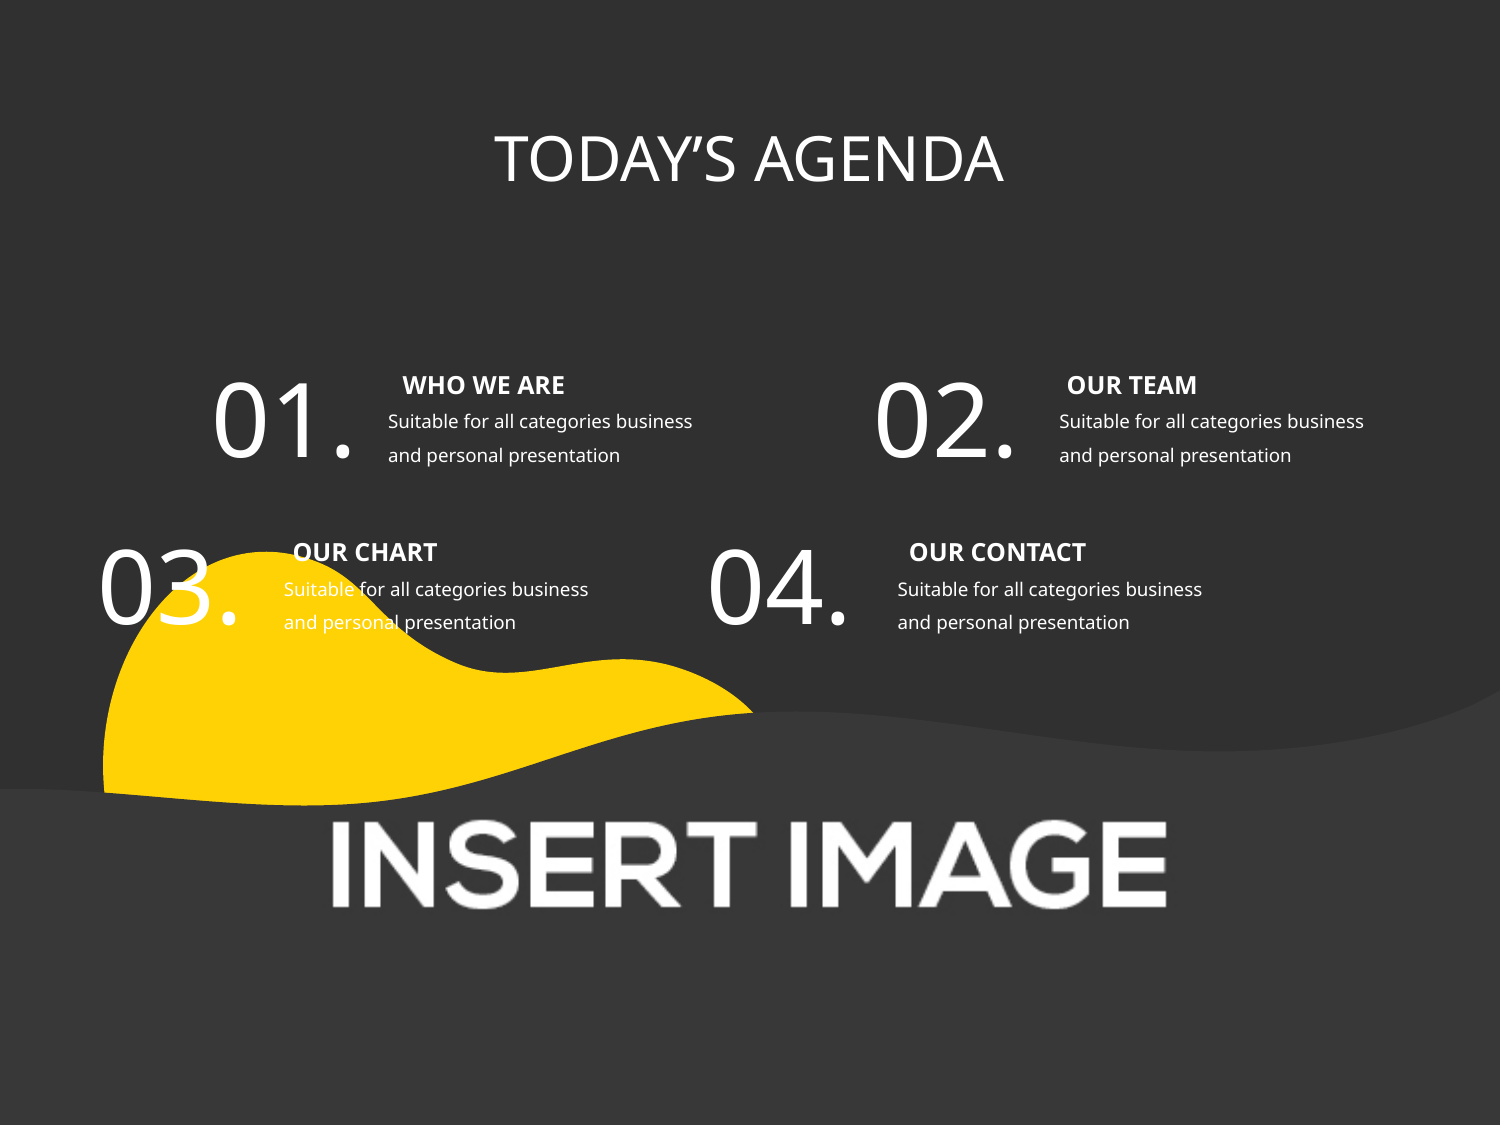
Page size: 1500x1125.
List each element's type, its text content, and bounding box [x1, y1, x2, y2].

text_box 02. [858, 347, 1034, 486]
text_box WHO WE ARE [387, 362, 581, 391]
title TODAY’S AGENDA [299, 103, 1201, 203]
text_box Suitable for all categories business and personal presentation [1044, 391, 1405, 474]
text_box OUR TEAM [1051, 362, 1213, 391]
text_box Suitable for all categories business and personal presentation [373, 391, 733, 474]
text_box OUR CONTACT [894, 529, 1102, 558]
text_box OUR CHART [277, 529, 454, 558]
text_box [113, 551, 726, 690]
text_box 01. [196, 347, 373, 486]
picture [0, 690, 1500, 1125]
text_box Suitable for all categories business and personal presentation [882, 558, 1243, 641]
text_box Suitable for all categories business and personal presentation [269, 558, 629, 641]
text_box 03. [82, 514, 258, 653]
text_box 04. [691, 514, 867, 653]
